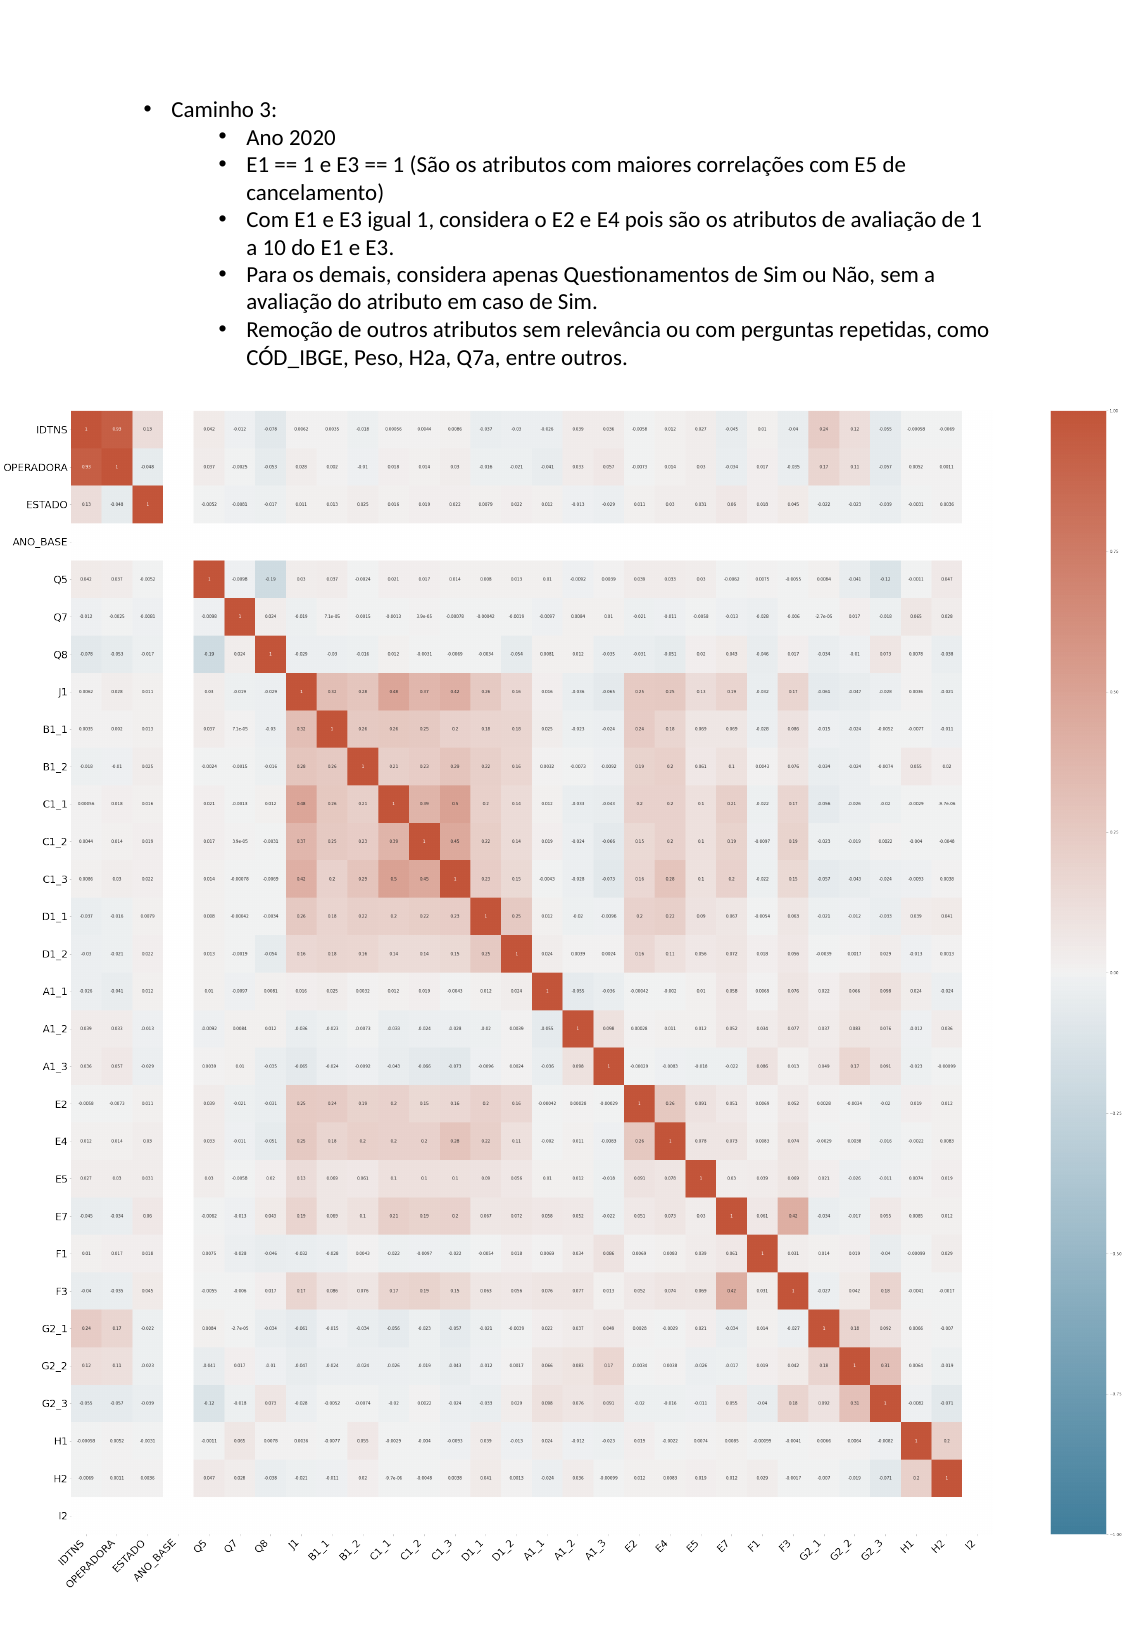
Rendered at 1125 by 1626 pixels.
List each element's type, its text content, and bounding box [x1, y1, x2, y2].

text_box Caminho 3: Ano 2020 E1 == 1 e E3 == 1 (São os atributos com maiores correlações com E5 de cancelamento) Com E1 e E3 igual 1, considera o E2 e E4 pois são os atributos de avaliação de 1 a 10 do E1 e E3. Para os demais, considera apenas Questionamentos de Sim ou Não, sem a avaliação do atributo em caso de Sim. Remoção de outros atributos sem relevância ou com perguntas repetidas, como CÓD_IBGE, Peso, H2a, Q7a, entre outros. [128, 87, 1012, 406]
picture [0, 406, 1125, 1594]
